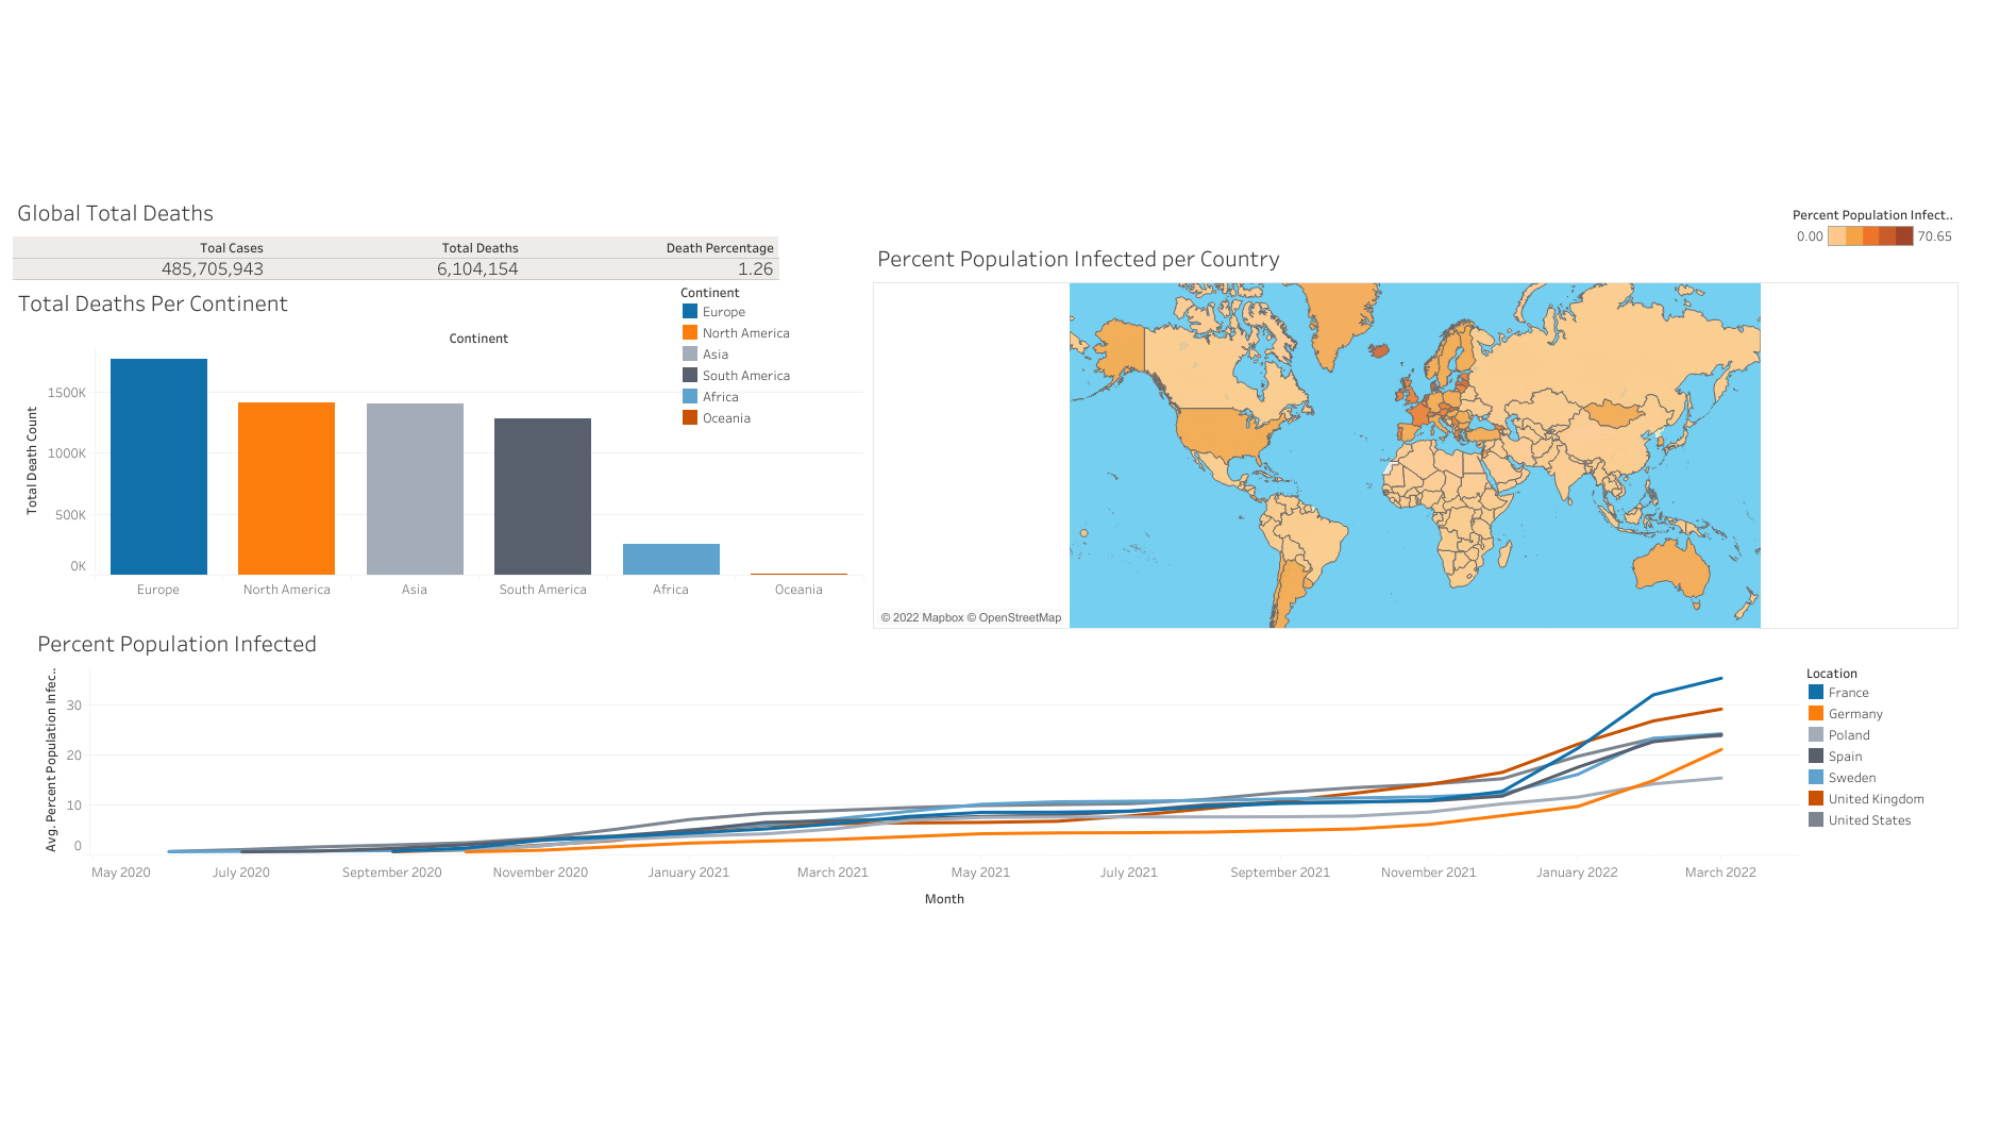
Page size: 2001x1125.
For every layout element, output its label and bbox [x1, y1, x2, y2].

picture [0, 178, 2000, 947]
